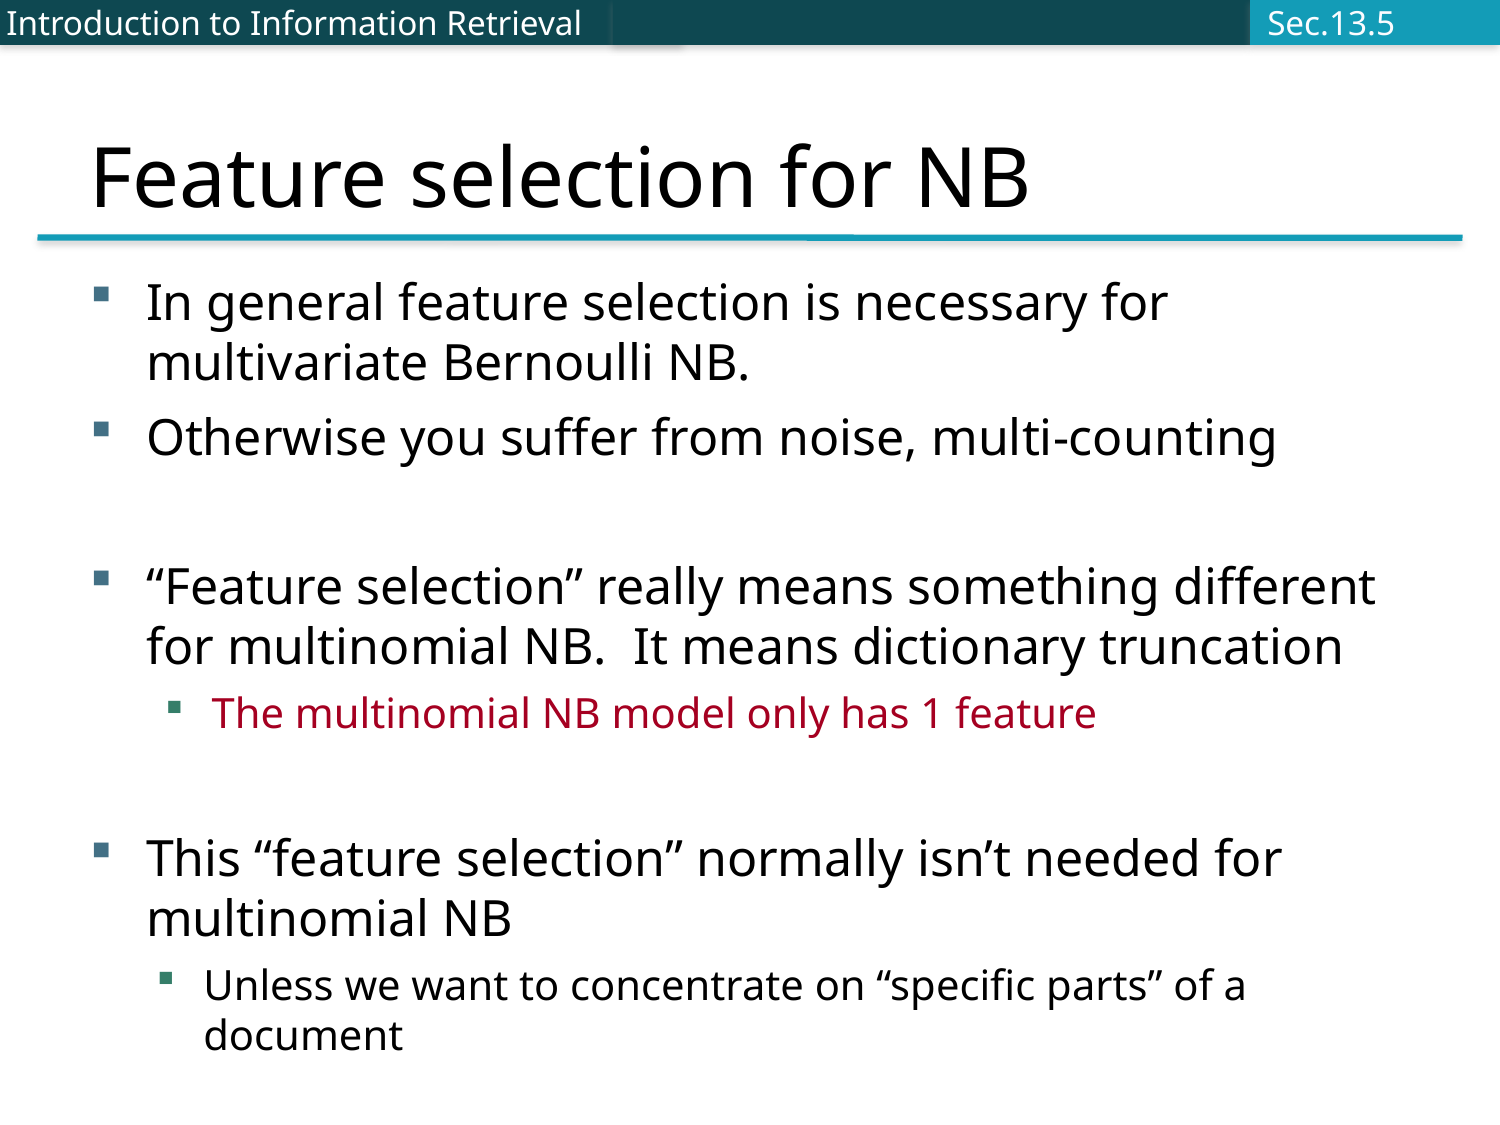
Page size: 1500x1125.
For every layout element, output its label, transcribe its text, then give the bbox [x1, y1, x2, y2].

title Feature selection for NB [75, 58, 1425, 233]
list In general feature selection is necessary for multivariate Bernoulli NB. Otherwise you suffer from noise, multi-counting “Feature selection” really means something different for multinomial NB. It means dictionary truncation The multinomial NB model only has 1 feature This “feature selection” normally isn’t needed for multinomial NB Unless we want to concentrate on “specific parts” of a document [75, 262, 1425, 1125]
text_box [1249, 0, 1500, 50]
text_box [612, 0, 1244, 50]
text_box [0, 0, 686, 69]
